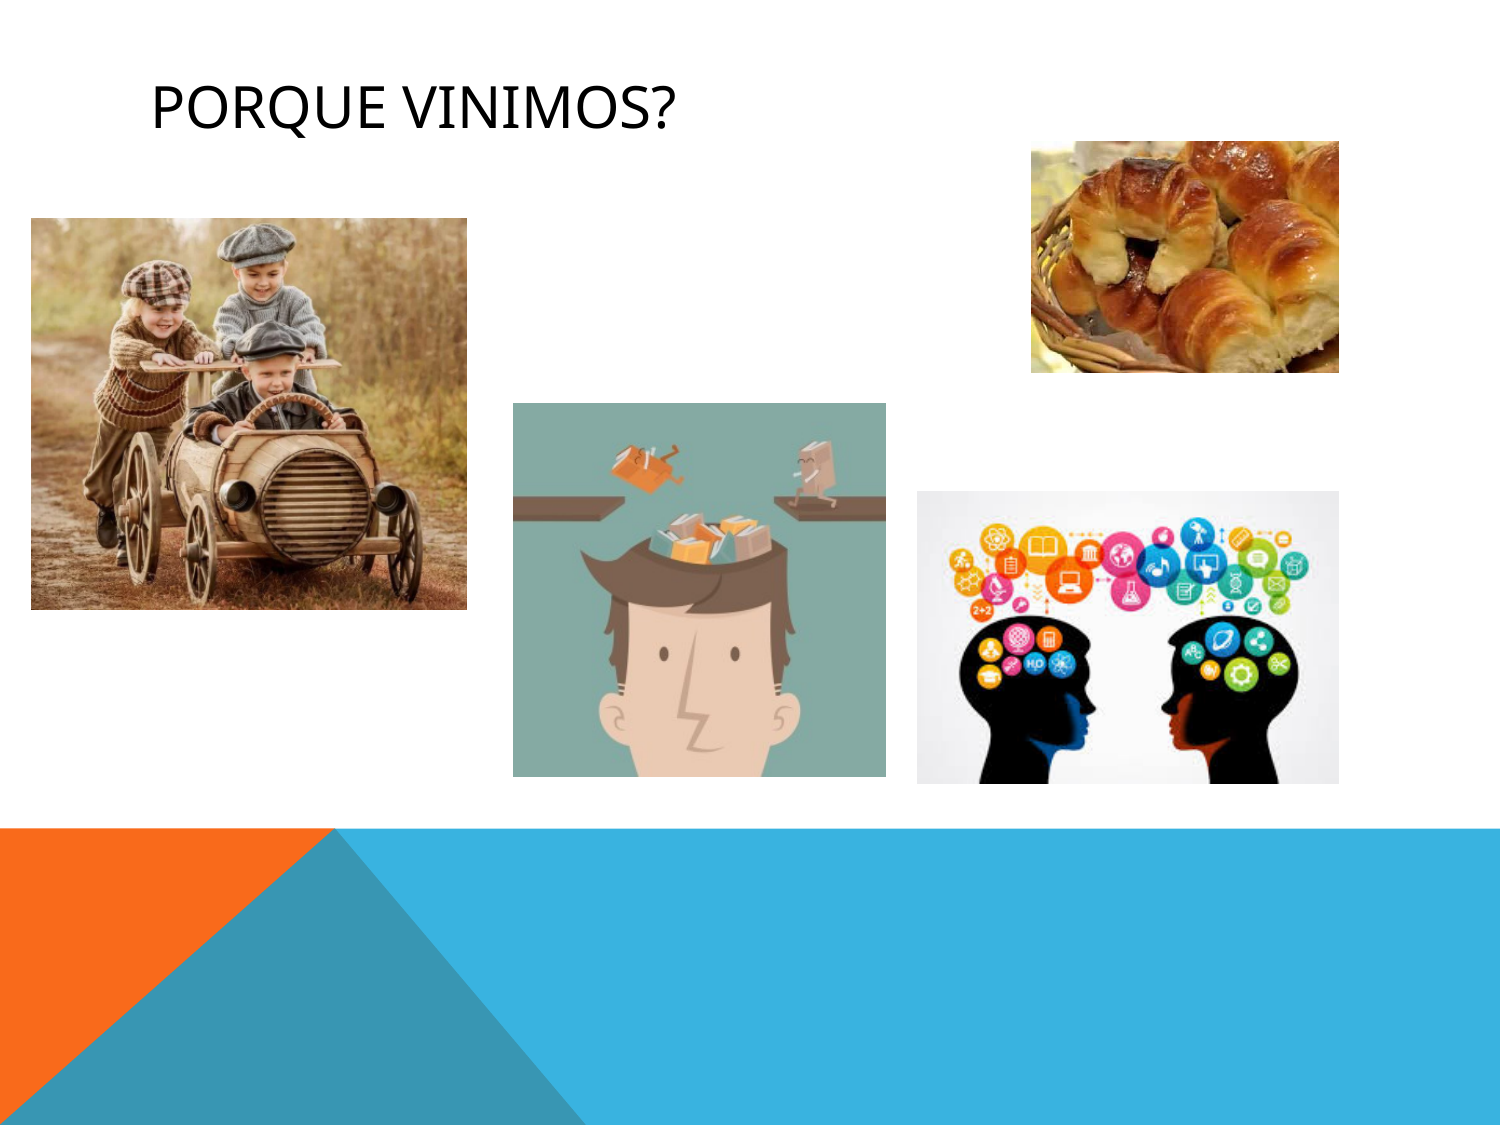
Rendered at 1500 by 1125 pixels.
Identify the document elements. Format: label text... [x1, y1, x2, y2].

picture [31, 218, 467, 610]
picture [917, 491, 1339, 784]
title Porque vinimos? [135, 60, 1369, 150]
picture [1030, 141, 1339, 373]
picture [513, 403, 887, 777]
